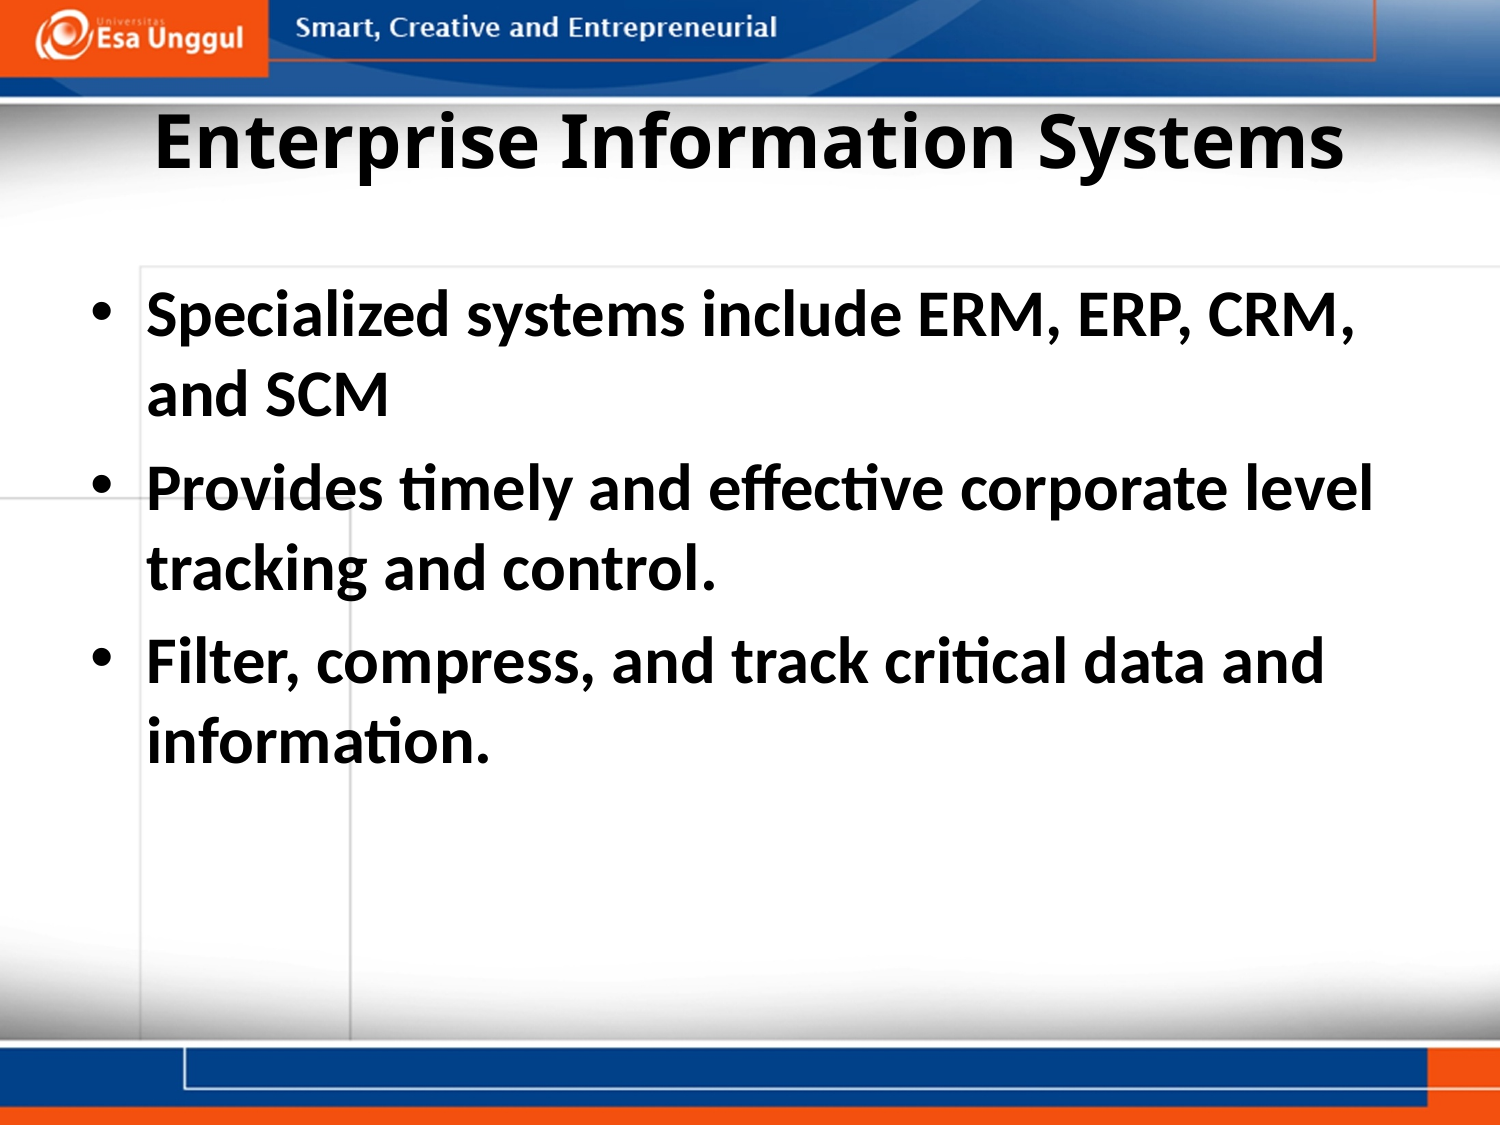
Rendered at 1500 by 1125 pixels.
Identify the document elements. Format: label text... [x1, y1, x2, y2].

title Enterprise Information Systems [75, 45, 1425, 233]
picture [0, 0, 1500, 1125]
list Specialized systems include ERM, ERP, CRM, and SCM Provides timely and effective corporate level tracking and control. Filter, compress, and track critical data and information. [75, 262, 1425, 1005]
